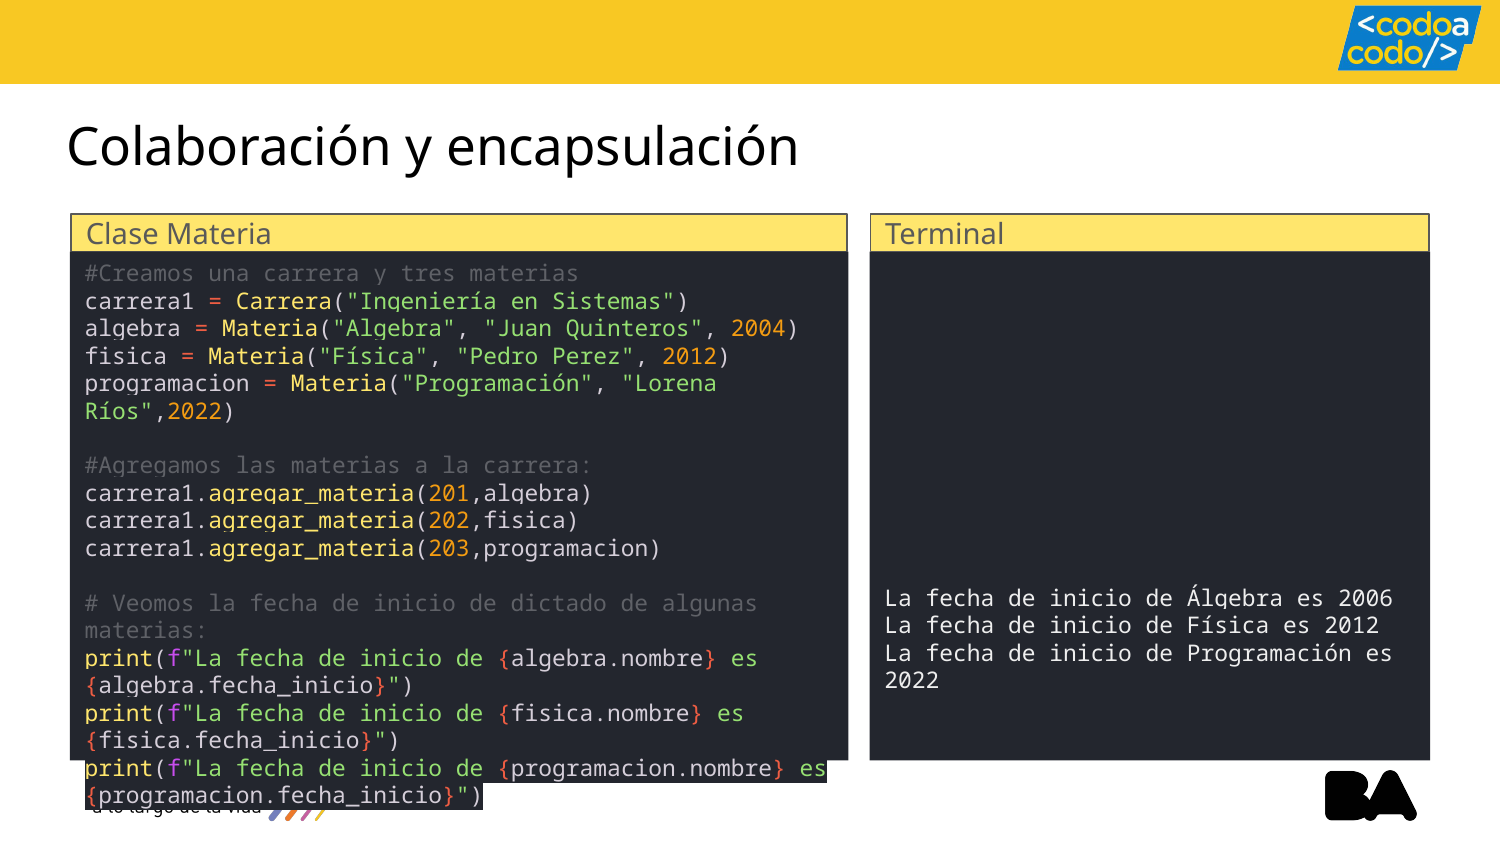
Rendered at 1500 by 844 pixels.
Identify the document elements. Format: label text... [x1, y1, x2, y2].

text_box La fecha de inicio de Álgebra es 2006 La fecha de inicio de Física es 2012 La fecha de inicio de Programación es 2022 [869, 251, 1431, 761]
picture [1325, 770, 1417, 821]
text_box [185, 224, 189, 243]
picture [1337, 5, 1482, 71]
picture [70, 761, 344, 835]
text_box Terminal [870, 214, 1430, 252]
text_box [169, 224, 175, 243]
text_box #Creamos una carrera y tres materias carrera1 = Carrera("Ingeniería en Sistemas") algebra = Materia("Algebra", "Juan Quinteros", 2004) fisica = Materia("Física", "Pedro Perez", 2012) programacion = Materia("Programación", "Lorena Ríos",2022) #Agregamos las materias a la carrera: carrera1.agregar_materia(201,algebra) carrera1.agregar_materia(202,fisica) carrera1.agregar_materia(203,programacion) # Veomos la fecha de inicio de dictado de algunas materias: print(f"La fecha de inicio de {algebra.nombre} es {algebra.fecha_inicio}") print(f"La fecha de inicio de {fisica.nombre} es {fisica.fecha_inicio}") print(f"La fecha de inicio de {programacion.nombre} es {programacion.fecha_inicio}") [69, 251, 849, 761]
title Colaboración y encapsulación [51, 98, 1446, 192]
